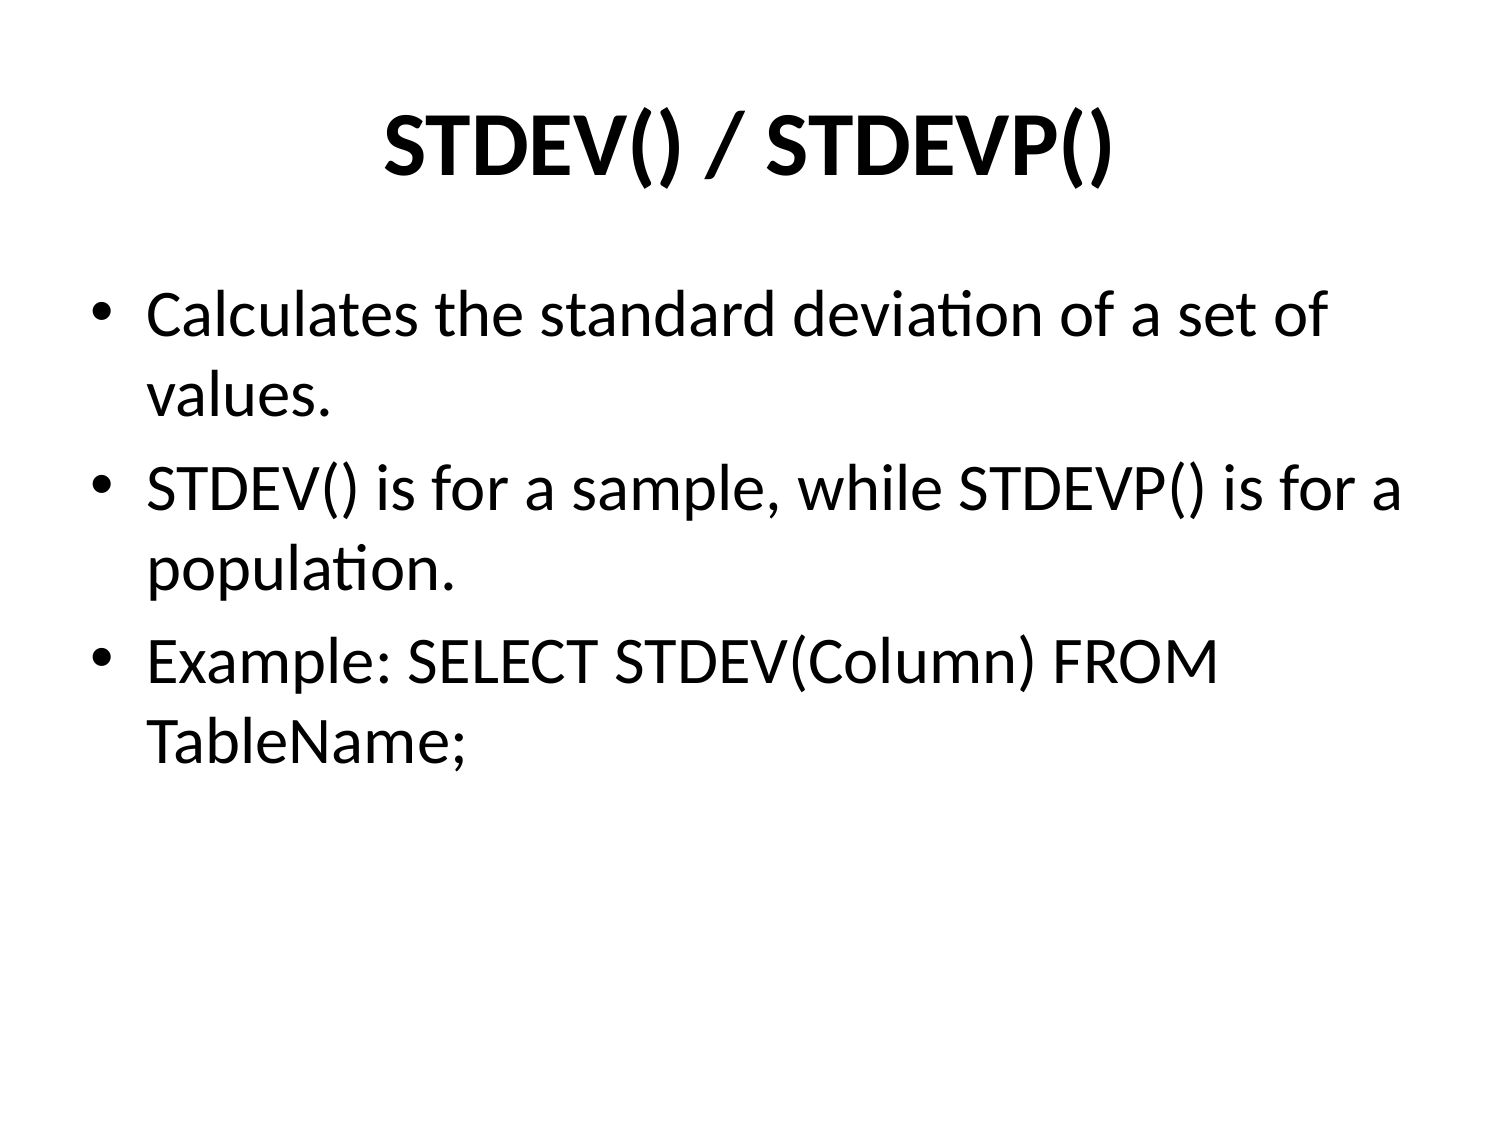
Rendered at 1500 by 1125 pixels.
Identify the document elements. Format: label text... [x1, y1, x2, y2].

list Calculates the standard deviation of a set of values. STDEV() is for a sample, while STDEVP() is for a population. Example: SELECT STDEV(Column) FROM TableName; [75, 262, 1425, 1005]
title STDEV() / STDEVP() [75, 45, 1425, 233]
